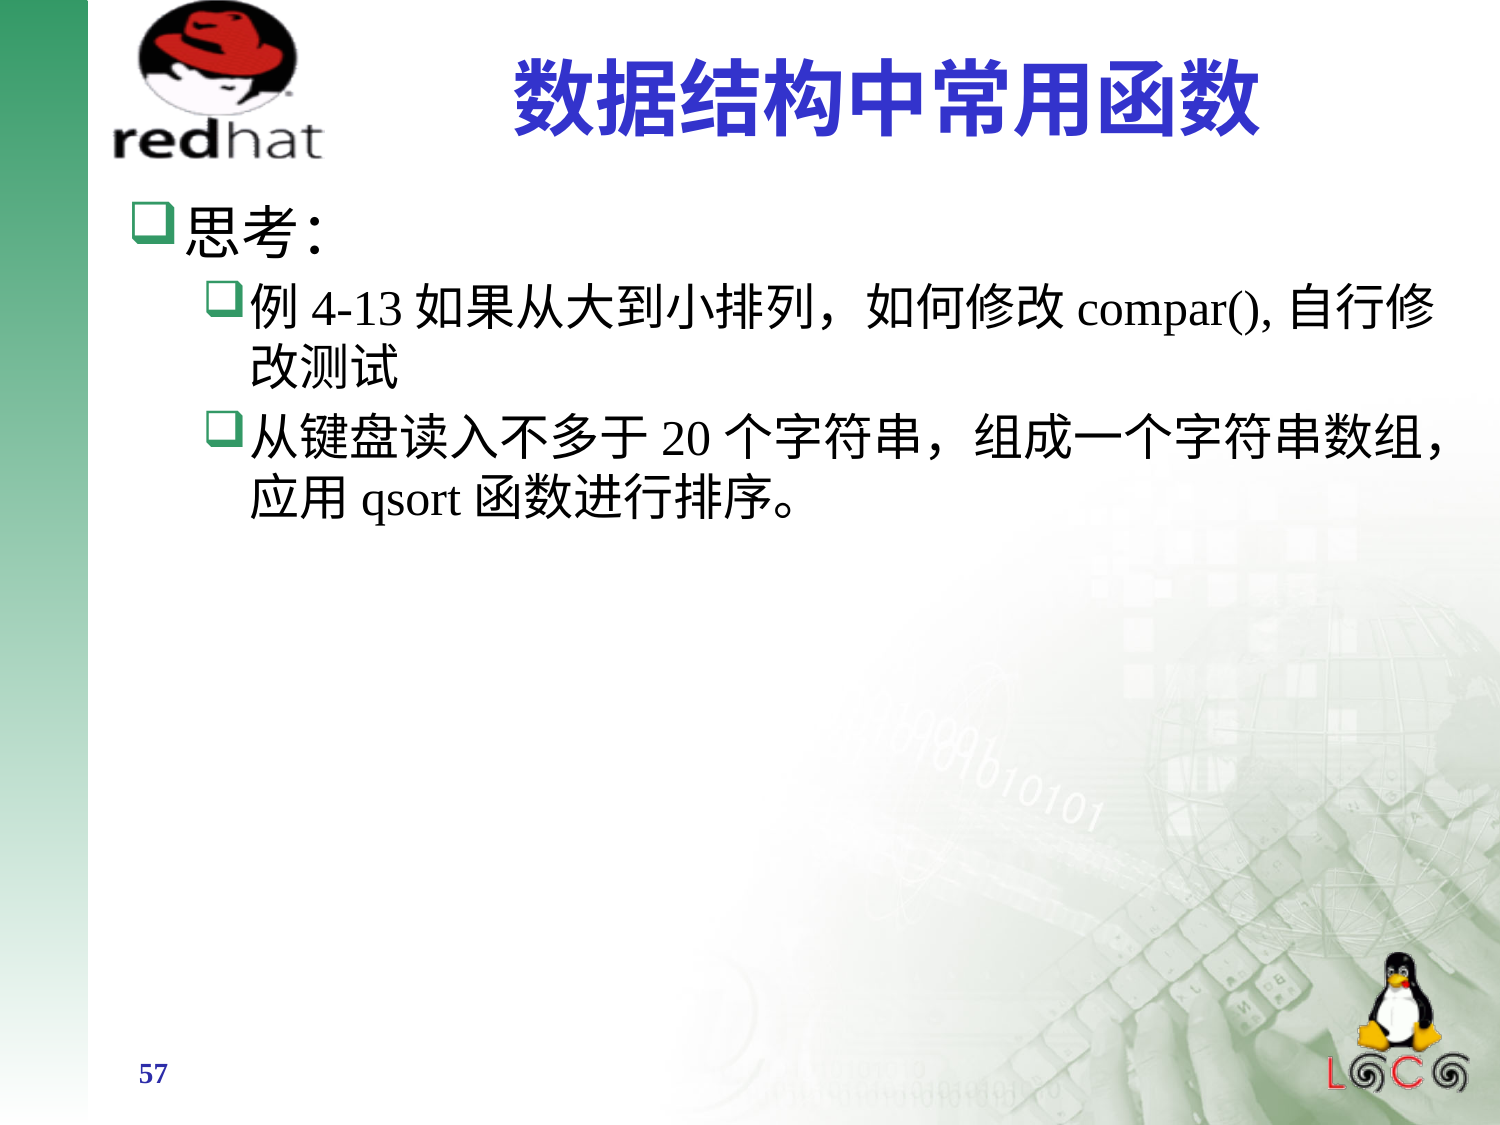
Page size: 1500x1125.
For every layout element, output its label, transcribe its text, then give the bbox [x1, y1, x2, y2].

picture [549, 365, 1500, 1125]
slide_number 57 [123, 1046, 396, 1095]
title 数据结构中常用函数 [324, 31, 1451, 161]
picture [112, 0, 325, 161]
list 思考： 例4-13如果从大到小排列，如何修改compar(),自行修改测试 从键盘读入不多于20个字符串，组成一个字符串数组，应用qsort函数进行排序。 [112, 188, 1463, 931]
